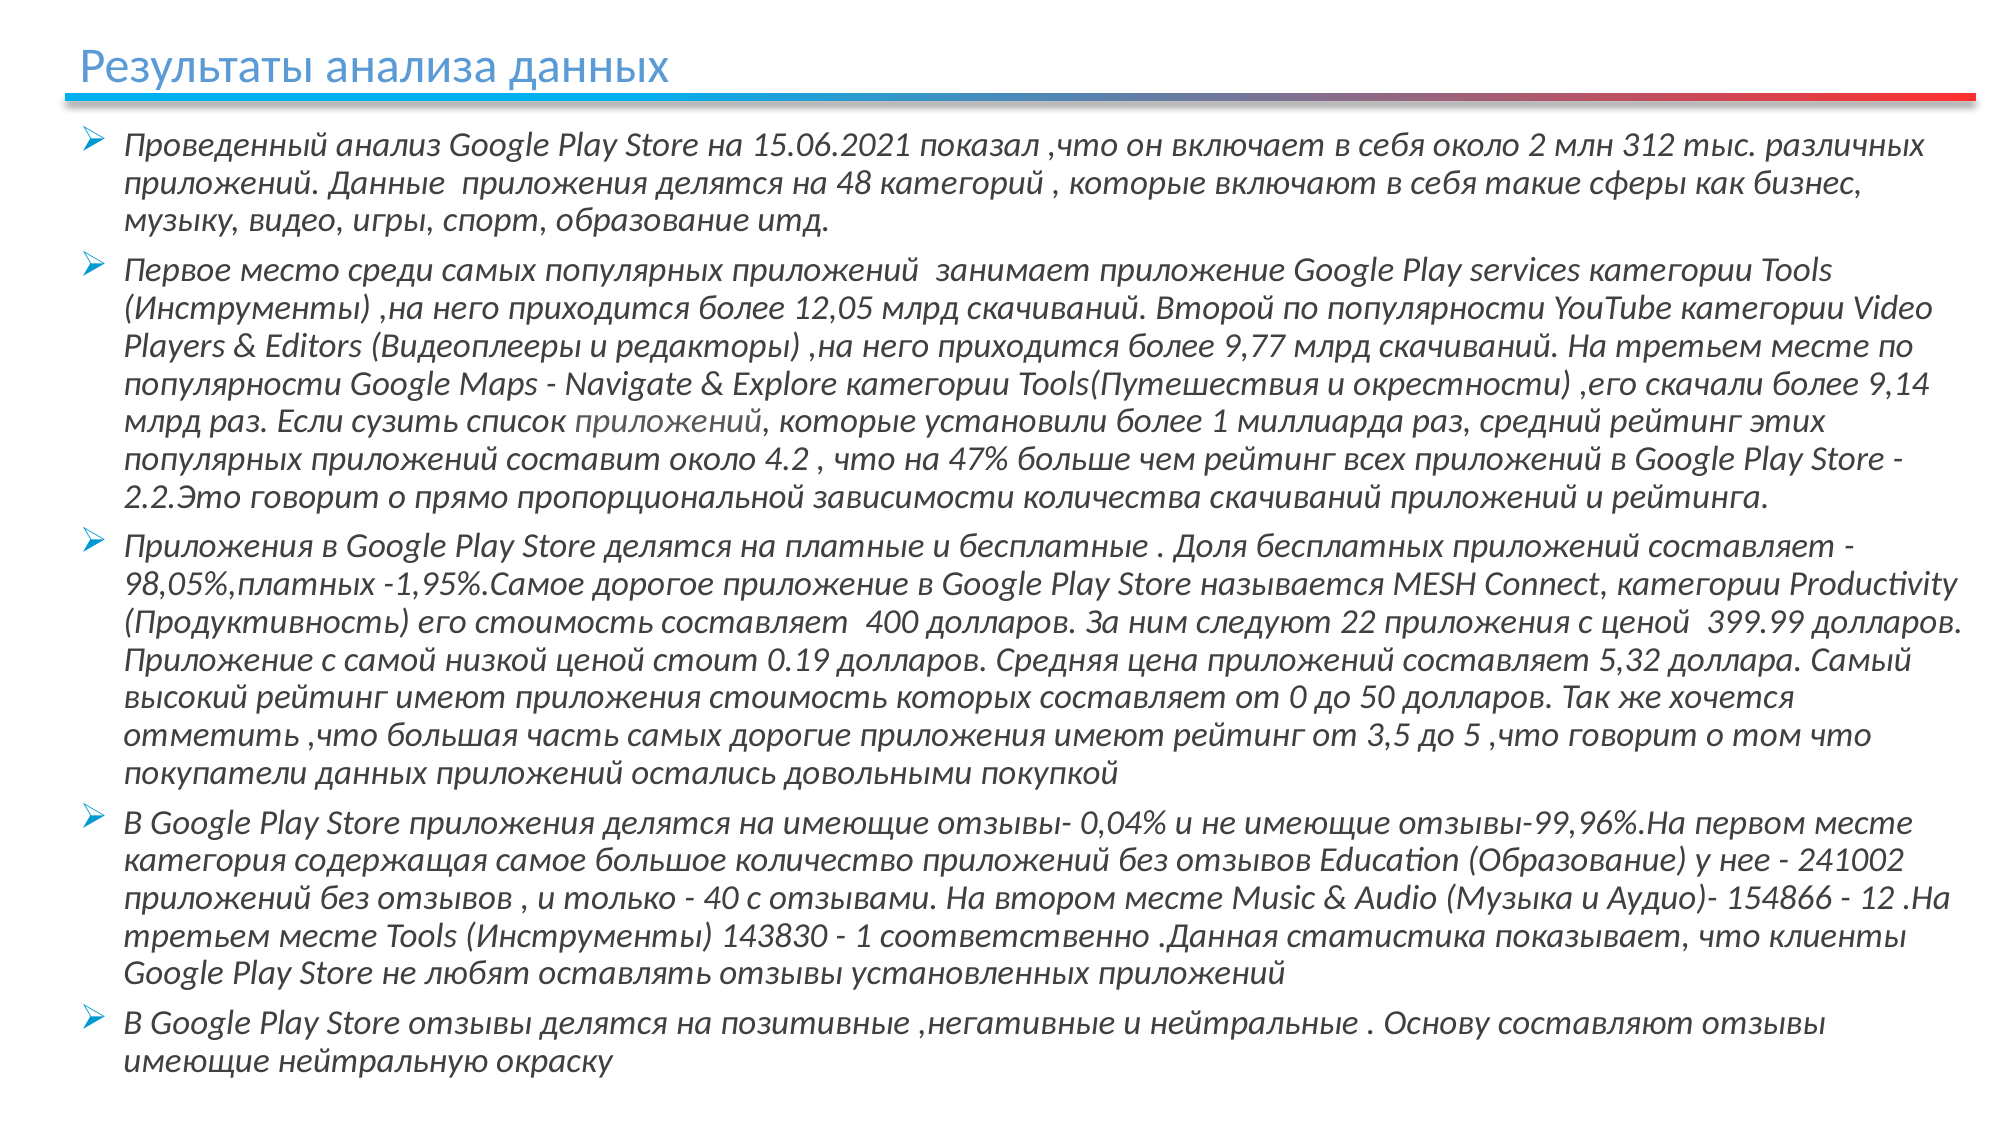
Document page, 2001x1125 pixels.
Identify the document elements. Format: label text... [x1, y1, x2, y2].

text_box [64, 92, 1977, 102]
list Проведенный анализ Google Play Store на 15.06.2021 показал ,что он включает в себя около 2 млн 312 тыс. различных приложений. Данные приложения делятся на 48 категорий , которые включают в себя такие сферы как бизнес, музыку, видео, игры, спорт, образование итд. Первое место среди самых популярных приложений занимает приложение Google Play services категории Tools (Инструменты) ,на него приходится более 12,05 млрд скачиваний. Второй по популярности YouTube категории Video Players & Editors (Видеоплееры и редакторы) ,на него приходится более 9,77 млрд скачиваний. На третьем месте по популярности Google Maps - Navigate & Explore категории Tools(Путешествия и окрестности) ,его скачали более 9,14 млрд раз. Если сузить список приложений, которые установили более 1 миллиарда раз, средний рейтинг этих популярных приложений составит около 4.2 , что на 47% больше чем рейтинг всех приложений в Google Play Store - 2.2.Это говорит о прямо пропорциональной зависимости количества скачиваний приложений и рейтинга. Приложения в Google Play Store делятся на платные и бесплатные . Доля бесплатных приложений составляет - 98,05%,платных -1,95%.Самое дорогое приложение в Google Play Store называется MESH Connect, категории Productivity (Продуктивность) его стоимость составляет 400 долларов. За ним следуют 22 приложения с ценой 399.99 долларов. Приложение с самой низкой ценой стоит 0.19 долларов. Средняя цена приложений составляет 5,32 доллара. Самый высокий рейтинг имеют приложения стоимость которых составляет от 0 до 50 долларов. Так же хочется отметить ,что большая часть самых дорогие приложения имеют рейтинг от 3,5 до 5 ,что говорит о том что покупатели данных приложений остались довольными покупкой В Google Play Store приложения делятся на имеющие отзывы- 0,04% и не имеющие отзывы-99,96%.На первом месте категория содержащая самое большое количество приложений без отзывов Education (Образование) у нее - 241002 приложений без отзывов , и только - 40 с отзывами. На втором месте Music & Audio (Музыка и Аудио)- 154866 - 12 .На третьем месте Tools (Инструменты) 143830 - 1 соответственно .Данная статистика показывает, что клиенты Google Play Store не любят оставлять отзывы установленных приложений В Google Play Store отзывы делятся на позитивные ,негативные и нейтральные . Основу составляют отзывы имеющие нейтральную окраску [64, 118, 1981, 1105]
text_box Результаты анализа данных [64, 24, 723, 100]
